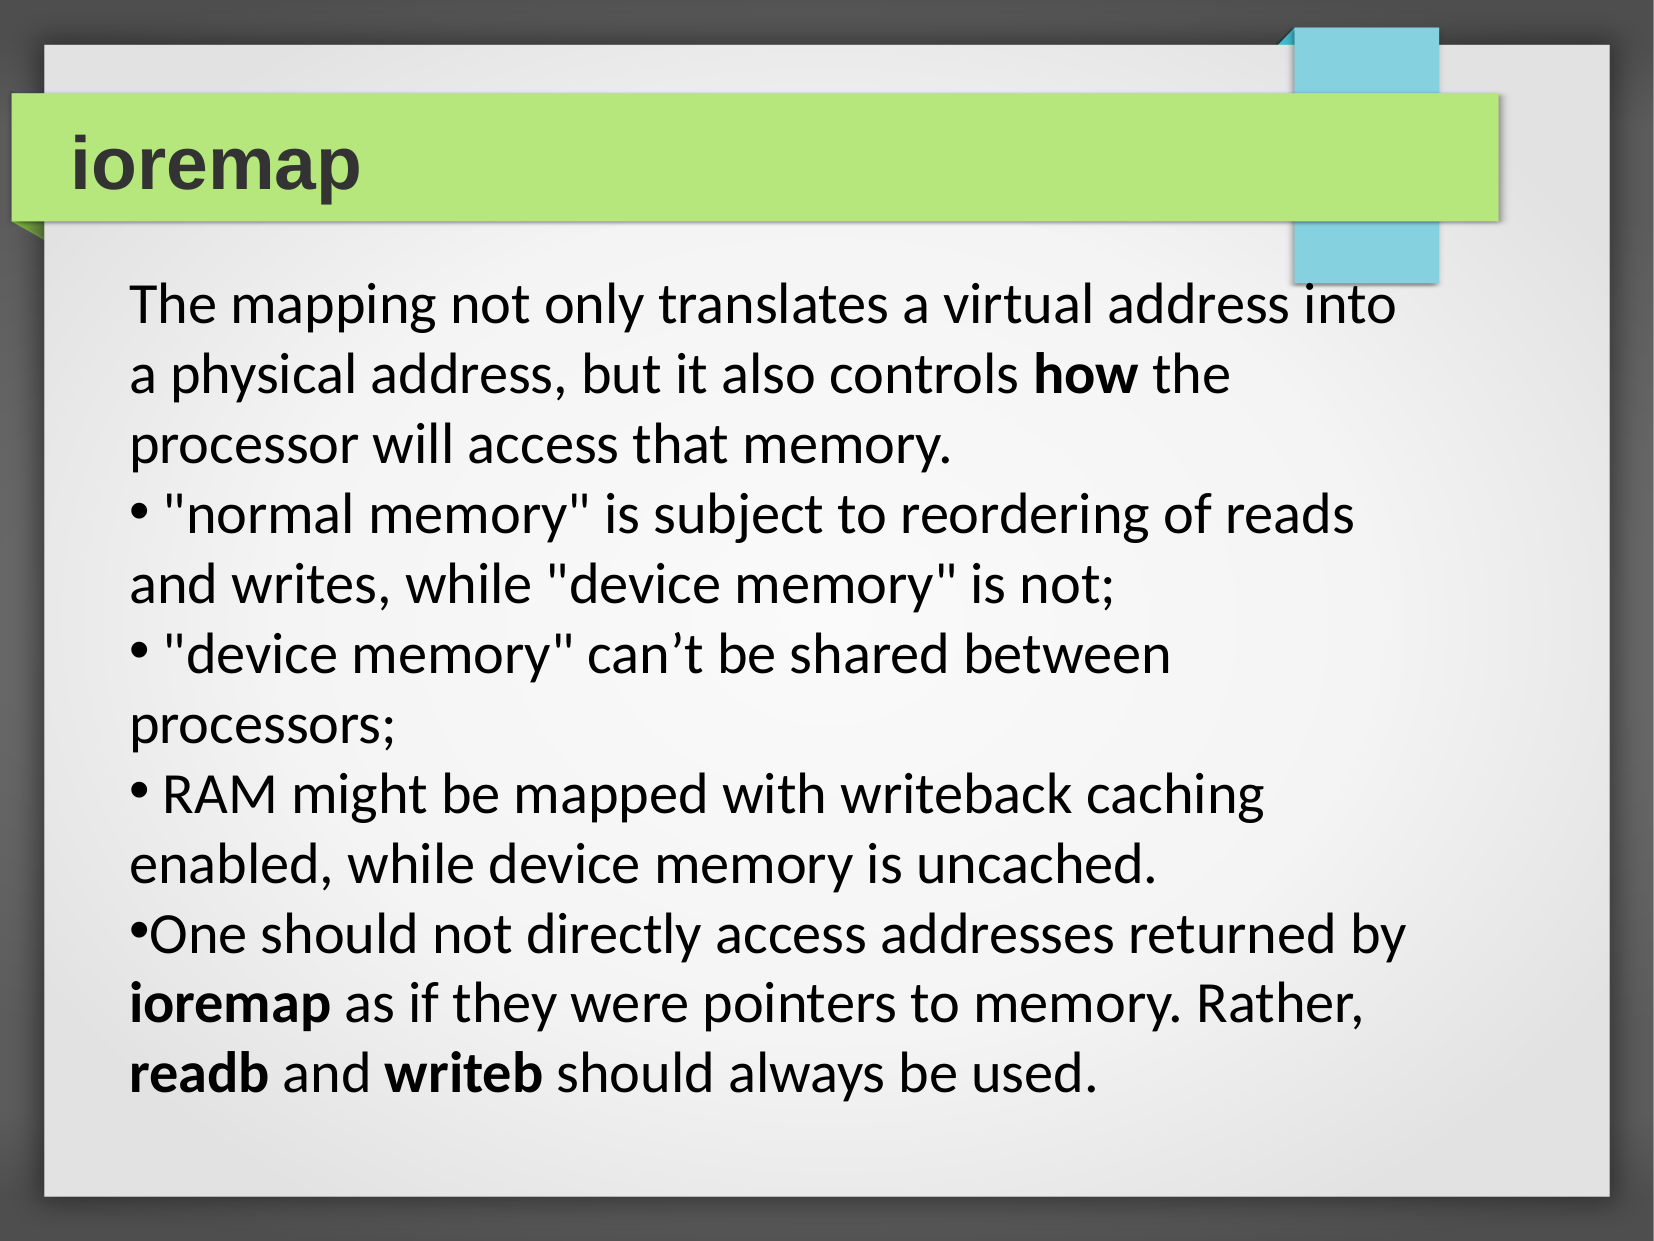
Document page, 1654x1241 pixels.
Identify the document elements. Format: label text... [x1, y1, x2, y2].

title ioremap [70, 106, 1452, 213]
picture [0, 0, 1654, 1241]
text_box The mapping not only translates a virtual address into a physical address, but it also controls how the processor will access that memory. "normal memory" is subject to reordering of reads and writes, while "device memory" is not; "device memory" can’t be shared between processors; RAM might be mapped with writeback caching enabled, while device memory is uncached. One should not directly access addresses returned by ioremap as if they were pointers to memory. Rather, readb and writeb should always be used. [114, 257, 1440, 1112]
